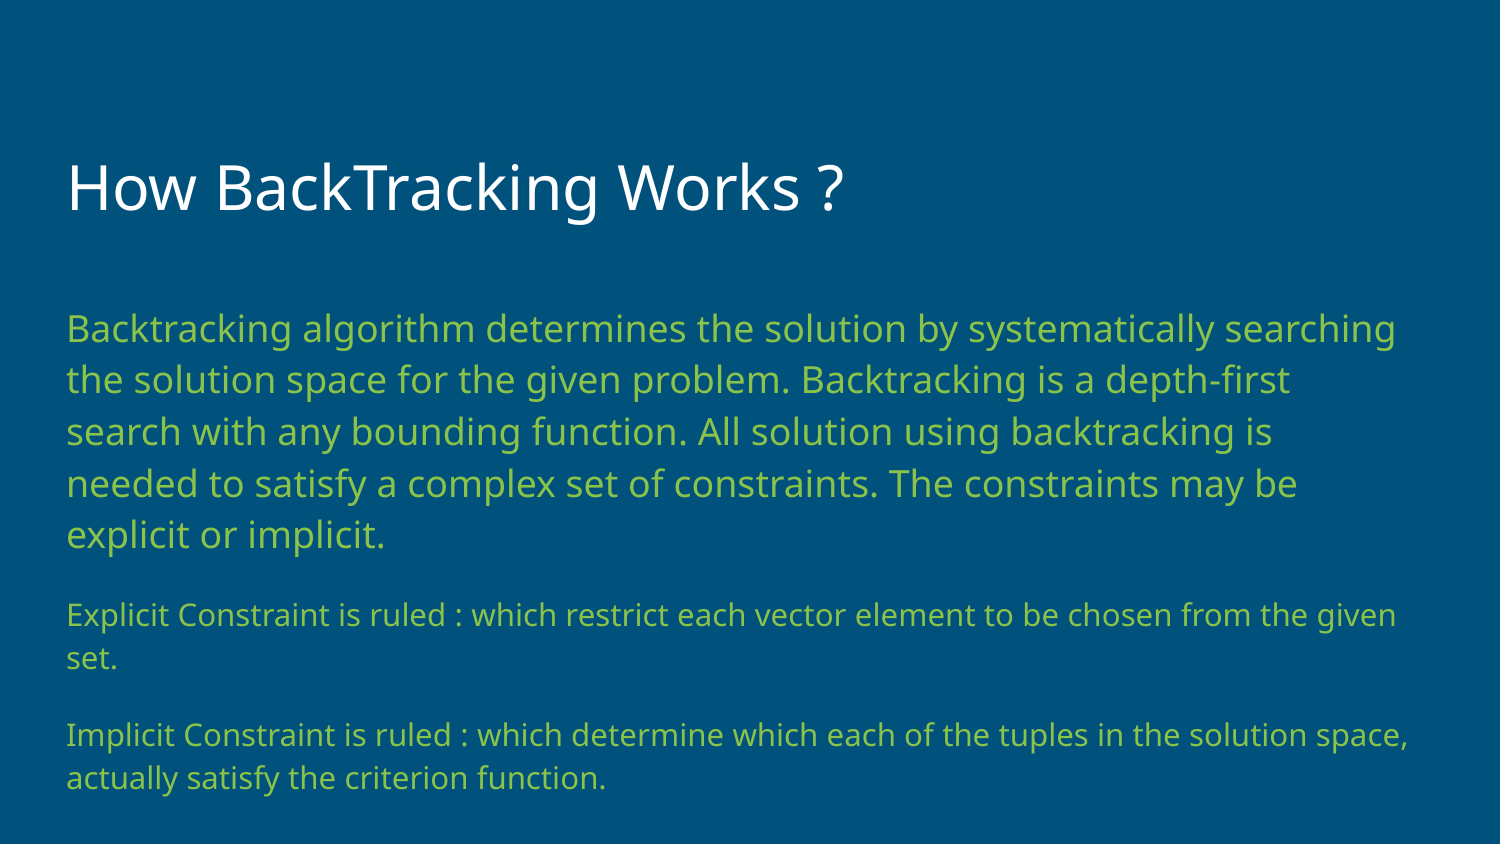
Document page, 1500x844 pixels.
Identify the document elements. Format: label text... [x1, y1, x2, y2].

picture [734, 730, 741, 745]
list Backtracking algorithm determines the solution by systematically searching the solution space for the given problem. Backtracking is a depth-first search with any bounding function. All solution using backtracking is needed to satisfy a complex set of constraints. The constraints may be explicit or implicit. Explicit Constraint is ruled : which restrict each vector element to be chosen from the given set. Implicit Constraint is ruled : which determine which each of the tuples in the solution space, actually satisfy the criterion function. [51, 204, 1427, 710]
picture [186, 724, 201, 746]
picture [1318, 730, 1328, 736]
picture [1059, 731, 1072, 746]
picture [552, 730, 560, 745]
picture [302, 766, 306, 788]
picture [1076, 730, 1086, 736]
picture [695, 730, 703, 745]
picture [86, 776, 97, 789]
picture [354, 730, 364, 736]
picture [1252, 727, 1260, 746]
picture [220, 769, 229, 788]
picture [1234, 730, 1240, 746]
picture [1041, 731, 1046, 745]
picture [846, 738, 852, 746]
picture [1113, 730, 1121, 745]
picture [944, 727, 952, 746]
picture [326, 727, 334, 746]
picture [885, 730, 893, 745]
picture [84, 730, 92, 745]
picture [452, 773, 456, 788]
picture [205, 730, 220, 745]
picture [528, 773, 539, 787]
picture [1370, 733, 1381, 746]
title How BackTracking Works ? [51, 61, 1449, 239]
picture [531, 730, 542, 744]
picture [71, 773, 80, 788]
picture [100, 770, 108, 788]
picture [1334, 730, 1339, 753]
picture [587, 773, 595, 788]
picture [394, 773, 407, 787]
picture [307, 773, 315, 788]
picture [95, 730, 102, 745]
picture [807, 730, 815, 745]
picture [313, 730, 321, 745]
picture [165, 726, 174, 745]
picture [493, 730, 500, 745]
picture [241, 774, 247, 781]
picture [515, 773, 523, 788]
picture [668, 730, 676, 745]
picture [435, 731, 442, 746]
picture [765, 730, 773, 745]
picture [610, 727, 618, 746]
picture [109, 730, 114, 753]
picture [134, 773, 143, 788]
picture [752, 730, 756, 741]
picture [1165, 730, 1178, 745]
picture [258, 727, 266, 746]
picture [359, 737, 365, 745]
picture [850, 730, 859, 745]
picture [207, 773, 216, 788]
picture [1272, 731, 1277, 745]
picture [1339, 730, 1348, 745]
picture [203, 781, 209, 789]
picture [622, 731, 635, 746]
picture [1355, 730, 1364, 745]
picture [1296, 730, 1304, 745]
picture [290, 770, 298, 789]
picture [658, 730, 666, 745]
picture [593, 731, 606, 746]
picture [1323, 737, 1329, 745]
picture [1291, 730, 1295, 745]
picture [382, 770, 390, 788]
picture [829, 731, 842, 744]
picture [255, 768, 270, 788]
picture [285, 730, 294, 745]
picture [1013, 730, 1019, 746]
picture [563, 774, 568, 788]
picture [321, 774, 334, 787]
picture [347, 776, 358, 789]
picture [510, 730, 518, 745]
picture [1152, 730, 1160, 745]
picture [270, 773, 278, 791]
picture [248, 737, 254, 745]
picture [1385, 731, 1398, 744]
picture [962, 730, 970, 745]
picture [482, 730, 492, 745]
picture [1081, 737, 1087, 745]
picture [391, 730, 397, 746]
picture [437, 773, 447, 786]
picture [167, 773, 177, 792]
picture [582, 773, 586, 788]
picture [282, 738, 287, 746]
picture [573, 730, 582, 745]
picture [542, 769, 551, 788]
picture [433, 774, 438, 788]
picture [709, 731, 722, 744]
picture [457, 773, 465, 788]
picture [567, 773, 577, 786]
picture [230, 730, 238, 745]
picture [1134, 727, 1142, 745]
picture [1276, 730, 1286, 743]
picture [1000, 727, 1008, 745]
picture [114, 730, 123, 745]
picture [747, 736, 752, 745]
picture [113, 773, 119, 789]
picture [925, 723, 934, 745]
picture [1196, 737, 1202, 745]
picture [479, 766, 488, 788]
picture [270, 730, 274, 745]
picture [491, 773, 497, 789]
picture [1206, 730, 1221, 745]
picture [864, 730, 875, 744]
picture [975, 731, 988, 744]
picture [68, 724, 75, 745]
picture [417, 730, 430, 745]
picture [906, 730, 921, 745]
picture [143, 730, 154, 744]
picture [690, 730, 694, 745]
picture [786, 730, 797, 746]
